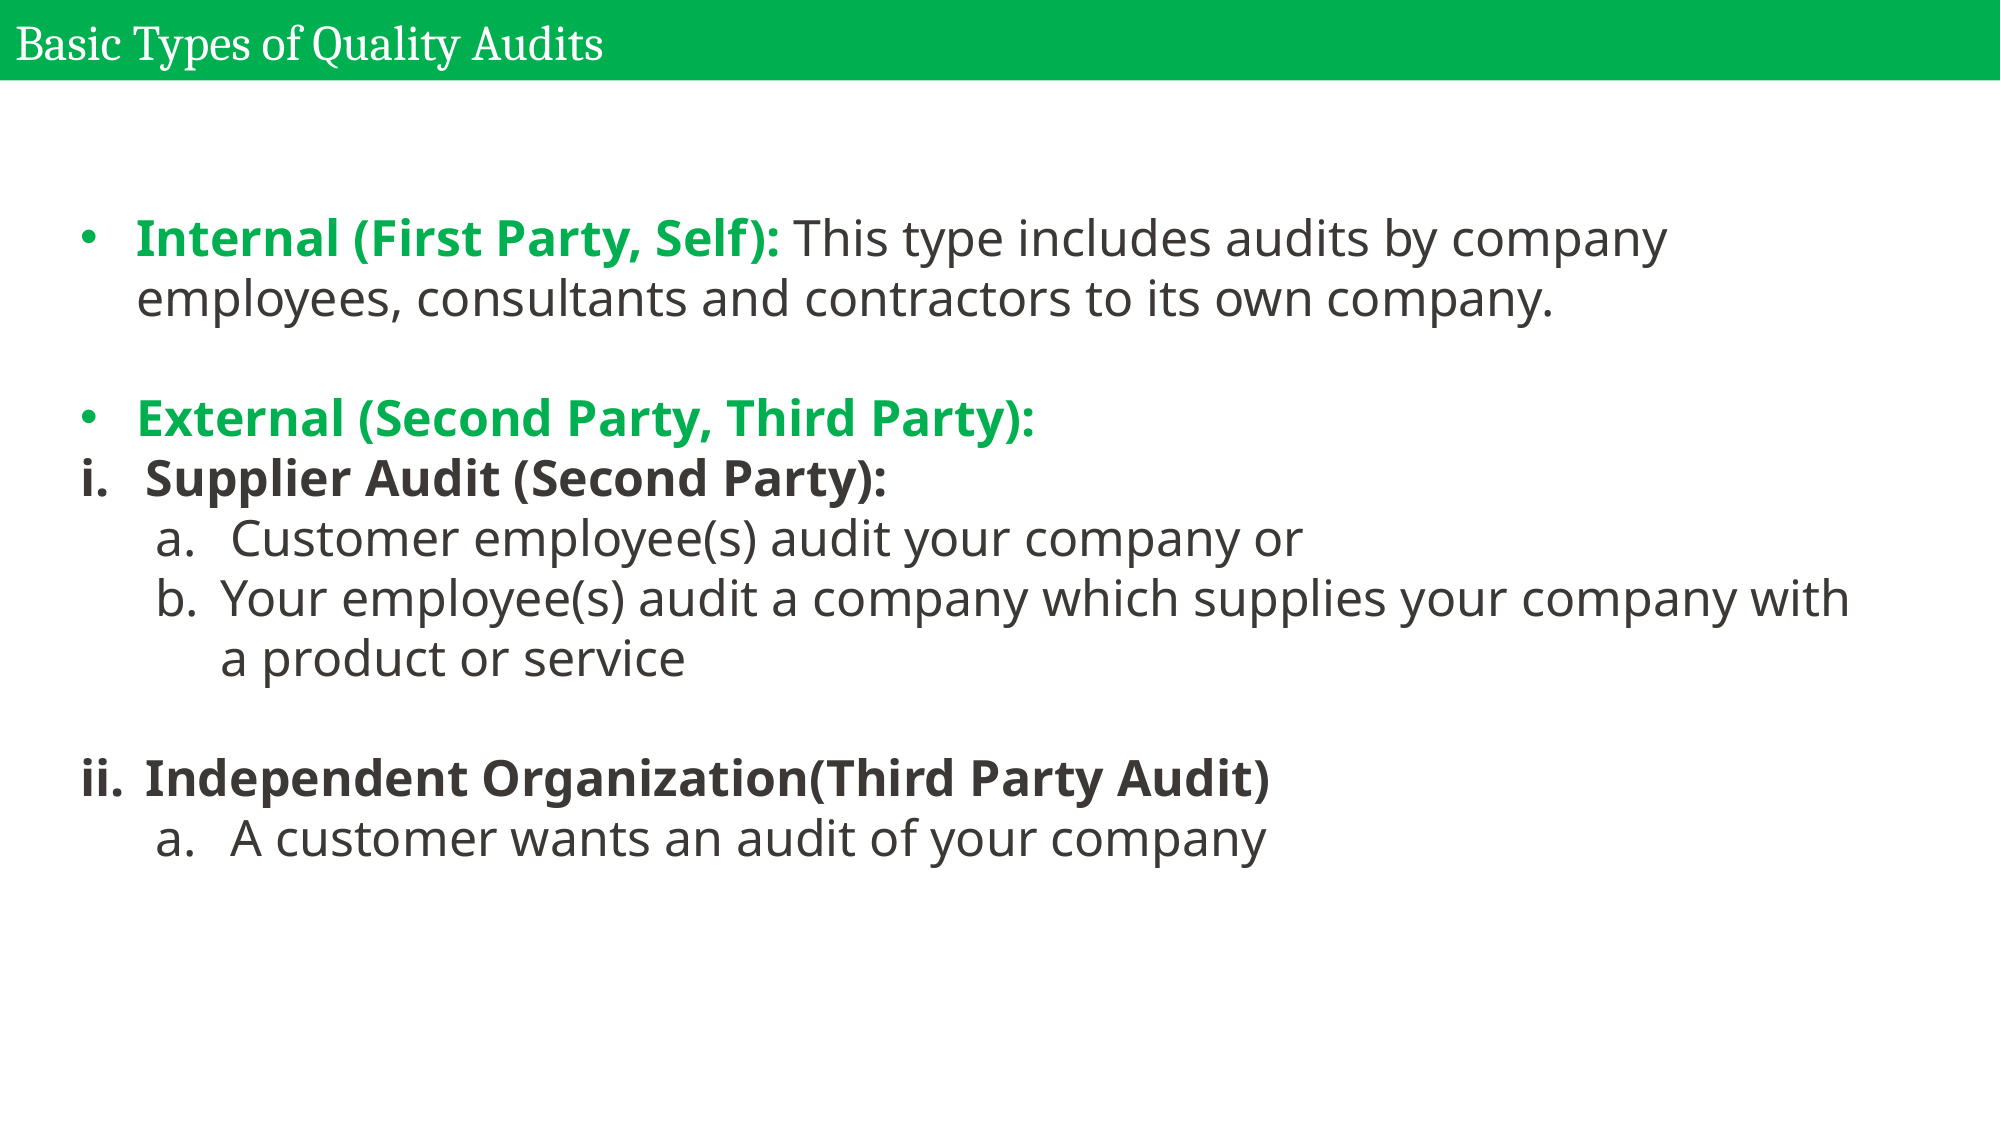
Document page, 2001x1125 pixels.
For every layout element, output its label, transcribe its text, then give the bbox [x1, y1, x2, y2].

title Basic Types of Quality Audits [0, 0, 2000, 81]
text_box Internal (First Party, Self): This type includes audits by company employees, consultants and contractors to its own company. External (Second Party, Third Party): Supplier Audit (Second Party): Customer employee(s) audit your company or Your employee(s) audit a company which supplies your company with a product or service Independent Organization(Third Party Audit) A customer wants an audit of your company [65, 198, 1885, 874]
